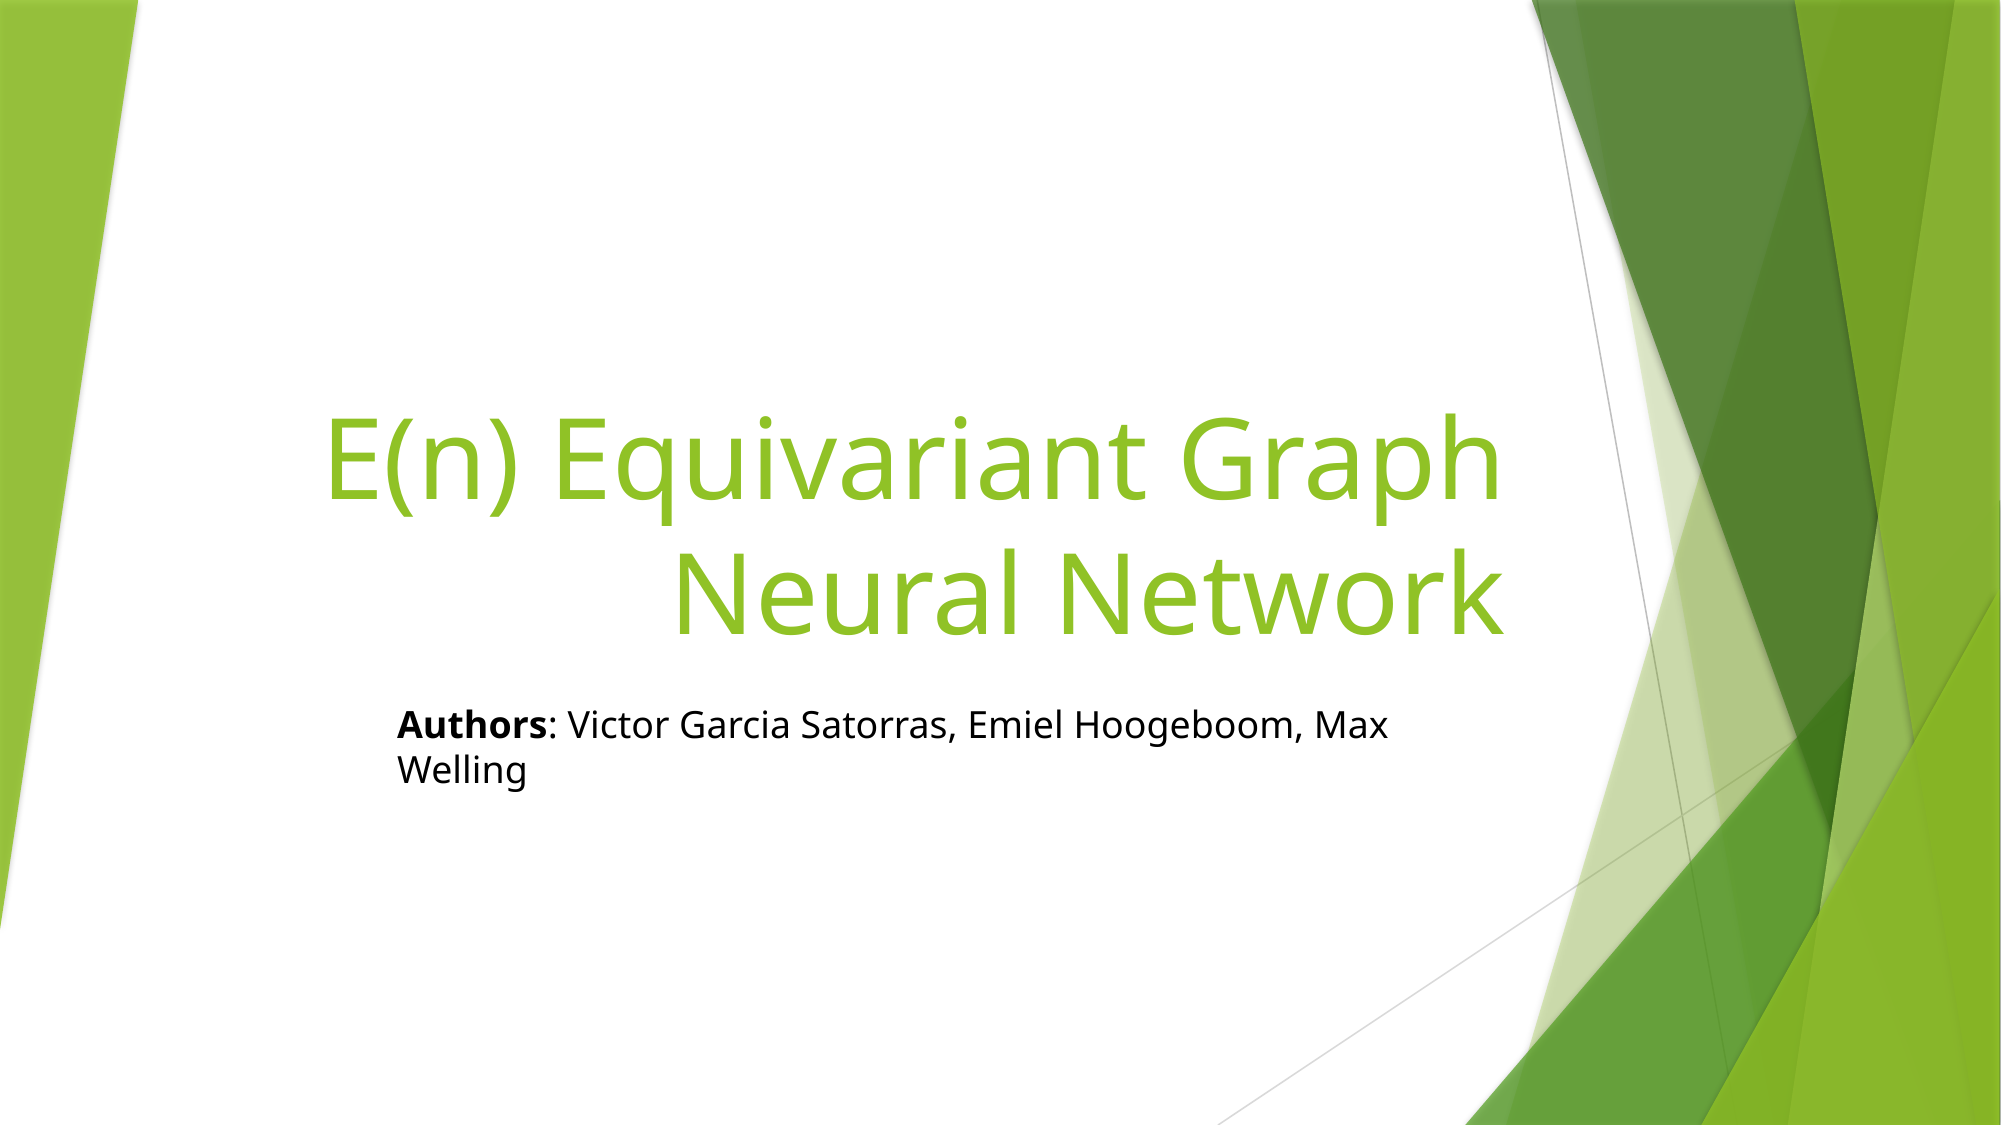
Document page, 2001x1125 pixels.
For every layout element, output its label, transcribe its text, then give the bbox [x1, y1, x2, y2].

title E(n) Equivariant Graph Neural Network [247, 394, 1522, 665]
text_box Authors: Victor Garcia Satorras, Emiel Hoogeboom, Max Welling [382, 694, 1505, 799]
